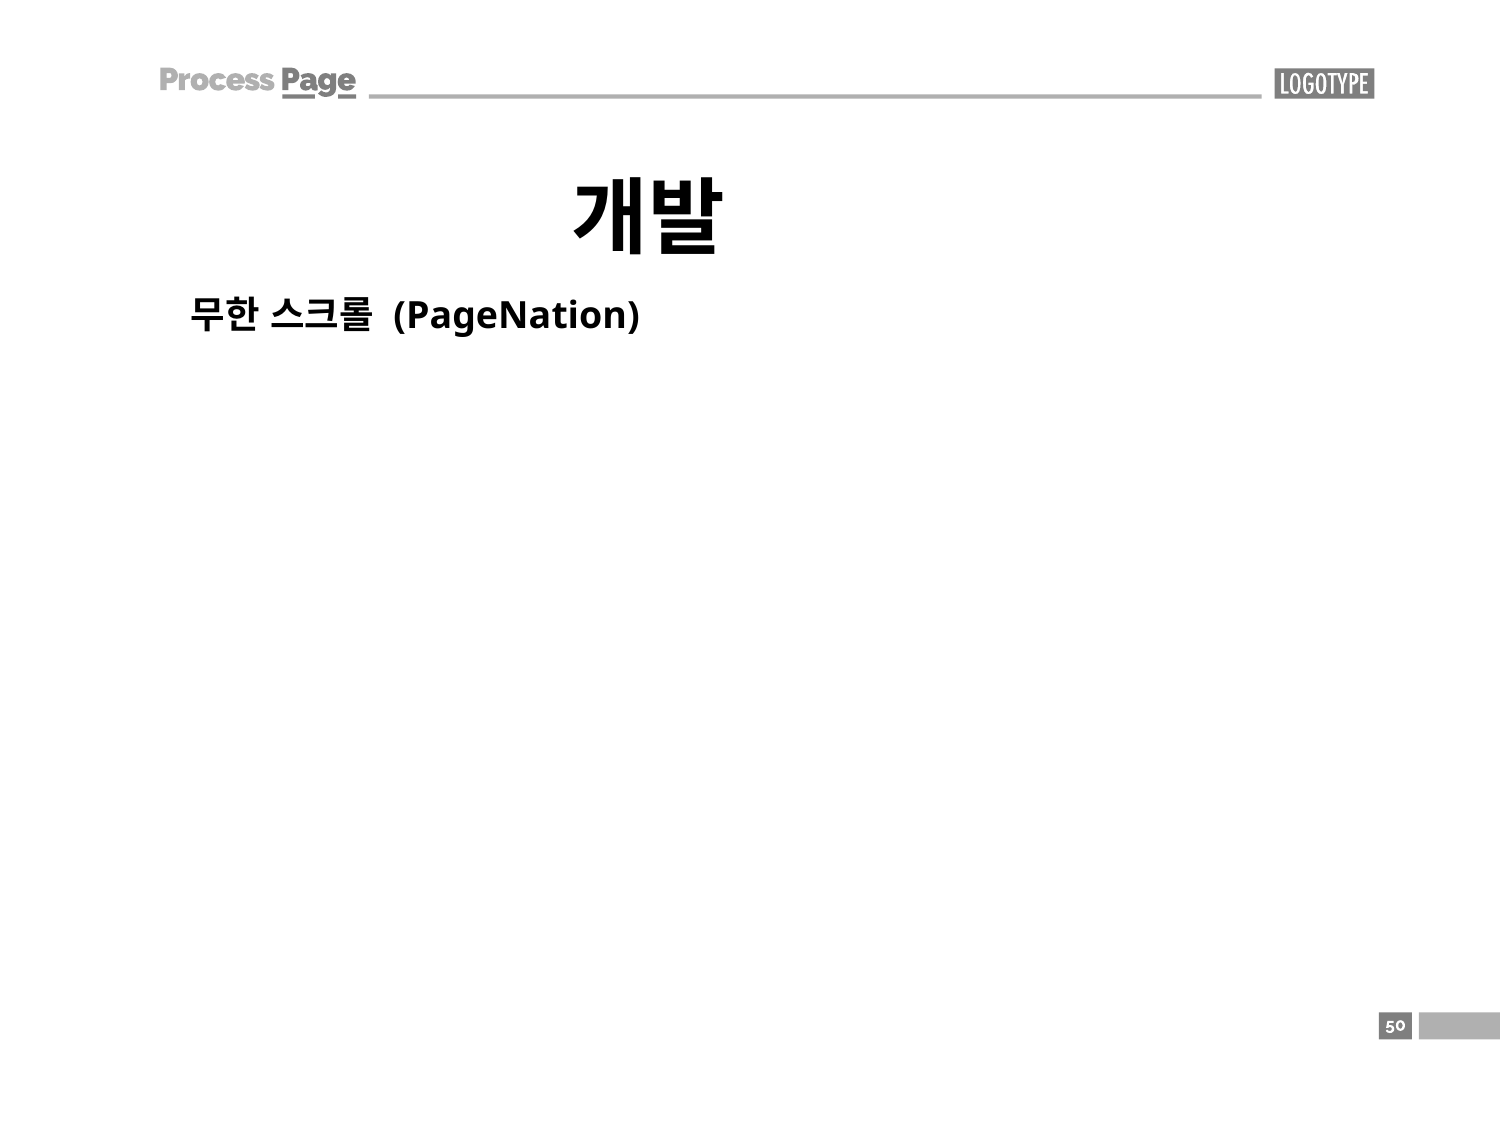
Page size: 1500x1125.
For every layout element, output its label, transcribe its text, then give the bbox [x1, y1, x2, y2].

text_box 개발 [175, 157, 1121, 272]
text_box 무한 스크롤 (PageNation) [175, 284, 829, 344]
